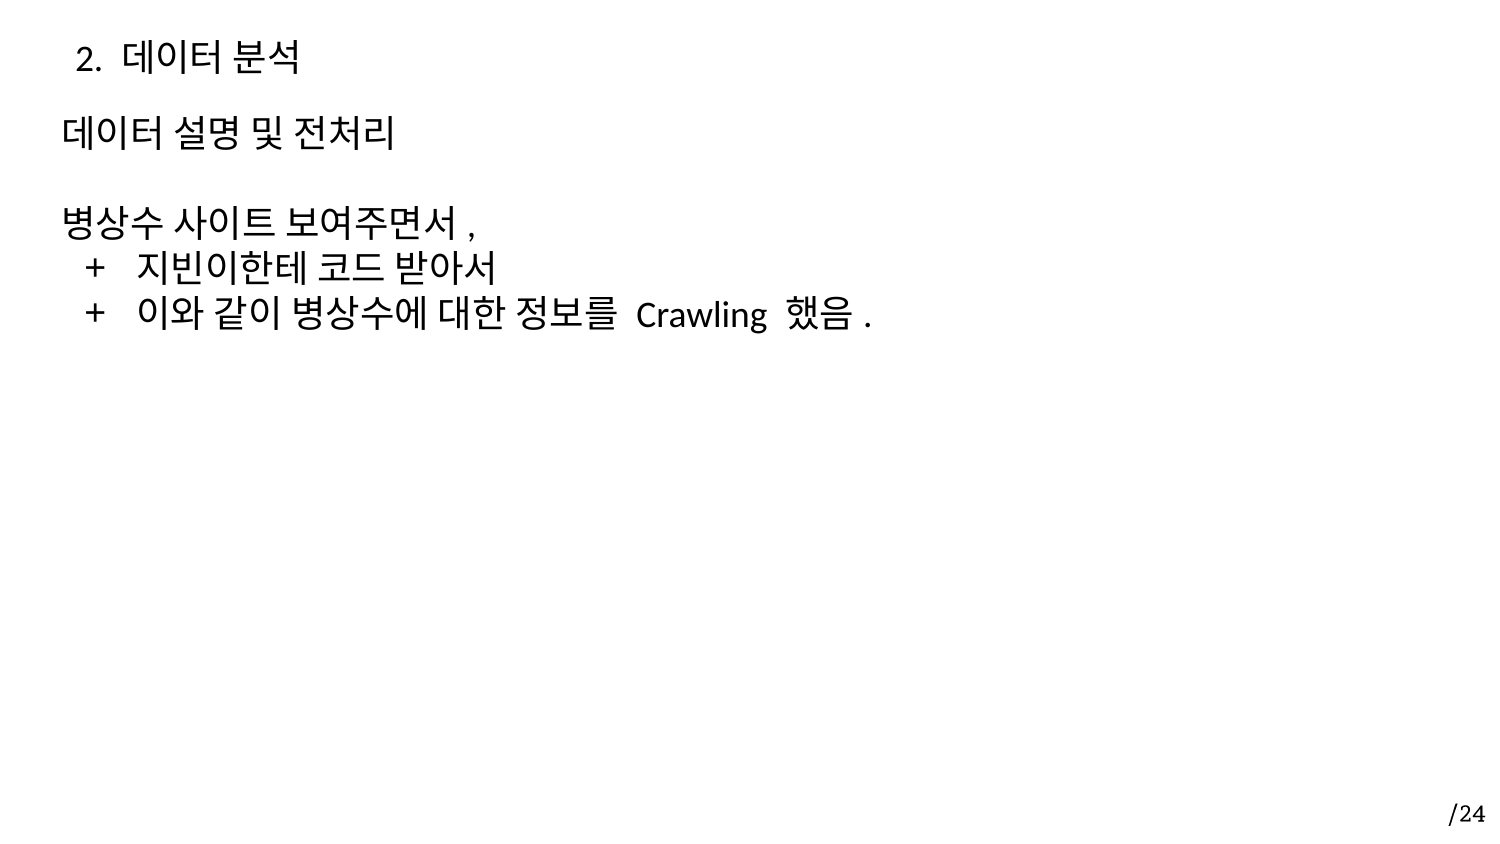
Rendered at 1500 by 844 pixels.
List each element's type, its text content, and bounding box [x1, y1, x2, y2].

list 데이터 설명 및 전처리 병상수 사이트 보여주면서, 지빈이한테 코드 받아서 이와 같이 병상수에 대한 정보를 Crawling 했음. [61, 109, 1412, 585]
title 2. 데이터 분석 [75, 33, 1425, 175]
picture [1447, 802, 1498, 826]
